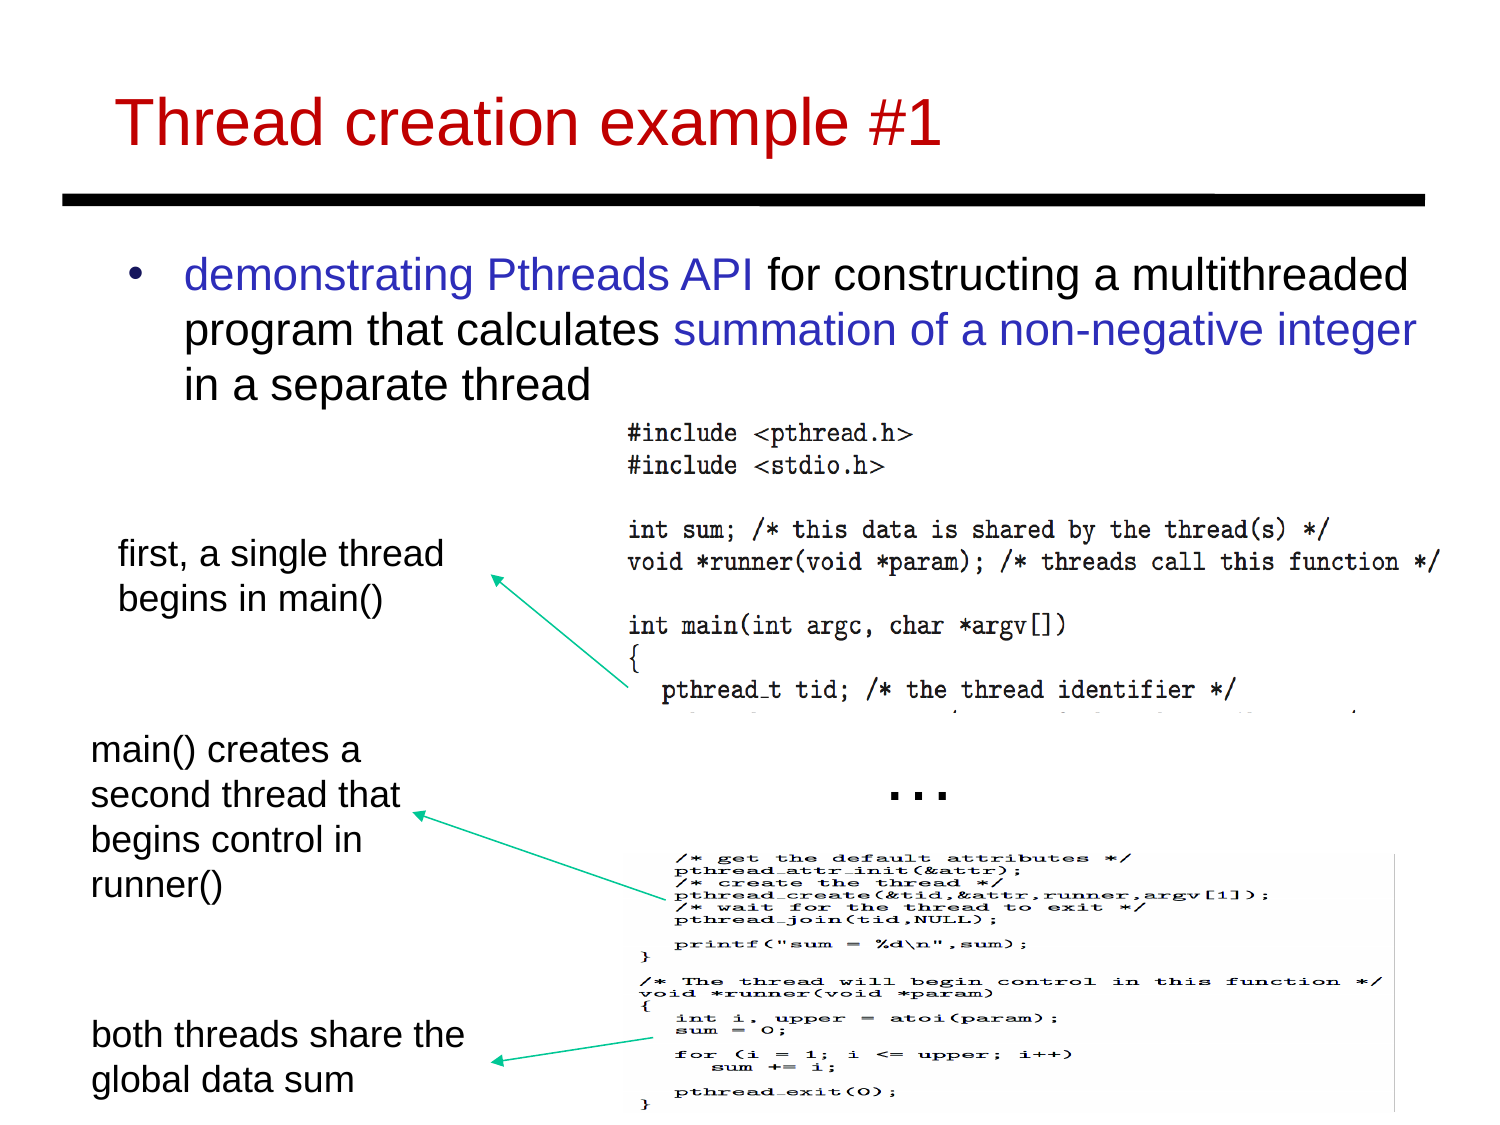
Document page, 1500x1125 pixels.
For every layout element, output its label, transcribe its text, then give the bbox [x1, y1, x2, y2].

list demonstrating Pthreads API for constructing a multithreaded program that calculates summation of a non-negative integer in a separate thread [112, 237, 1438, 400]
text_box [490, 1037, 654, 1063]
title Thread creation example #1 [99, 24, 1375, 213]
text_box first, a single thread begins in main() [103, 521, 491, 627]
text_box both threads share the global data sum [76, 1002, 518, 1108]
picture [623, 853, 1395, 1113]
picture [602, 387, 1463, 713]
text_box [490, 574, 629, 688]
text_box main() creates a second thread that begins control in runner() [75, 717, 464, 913]
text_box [411, 811, 666, 901]
text_box … [866, 721, 971, 823]
